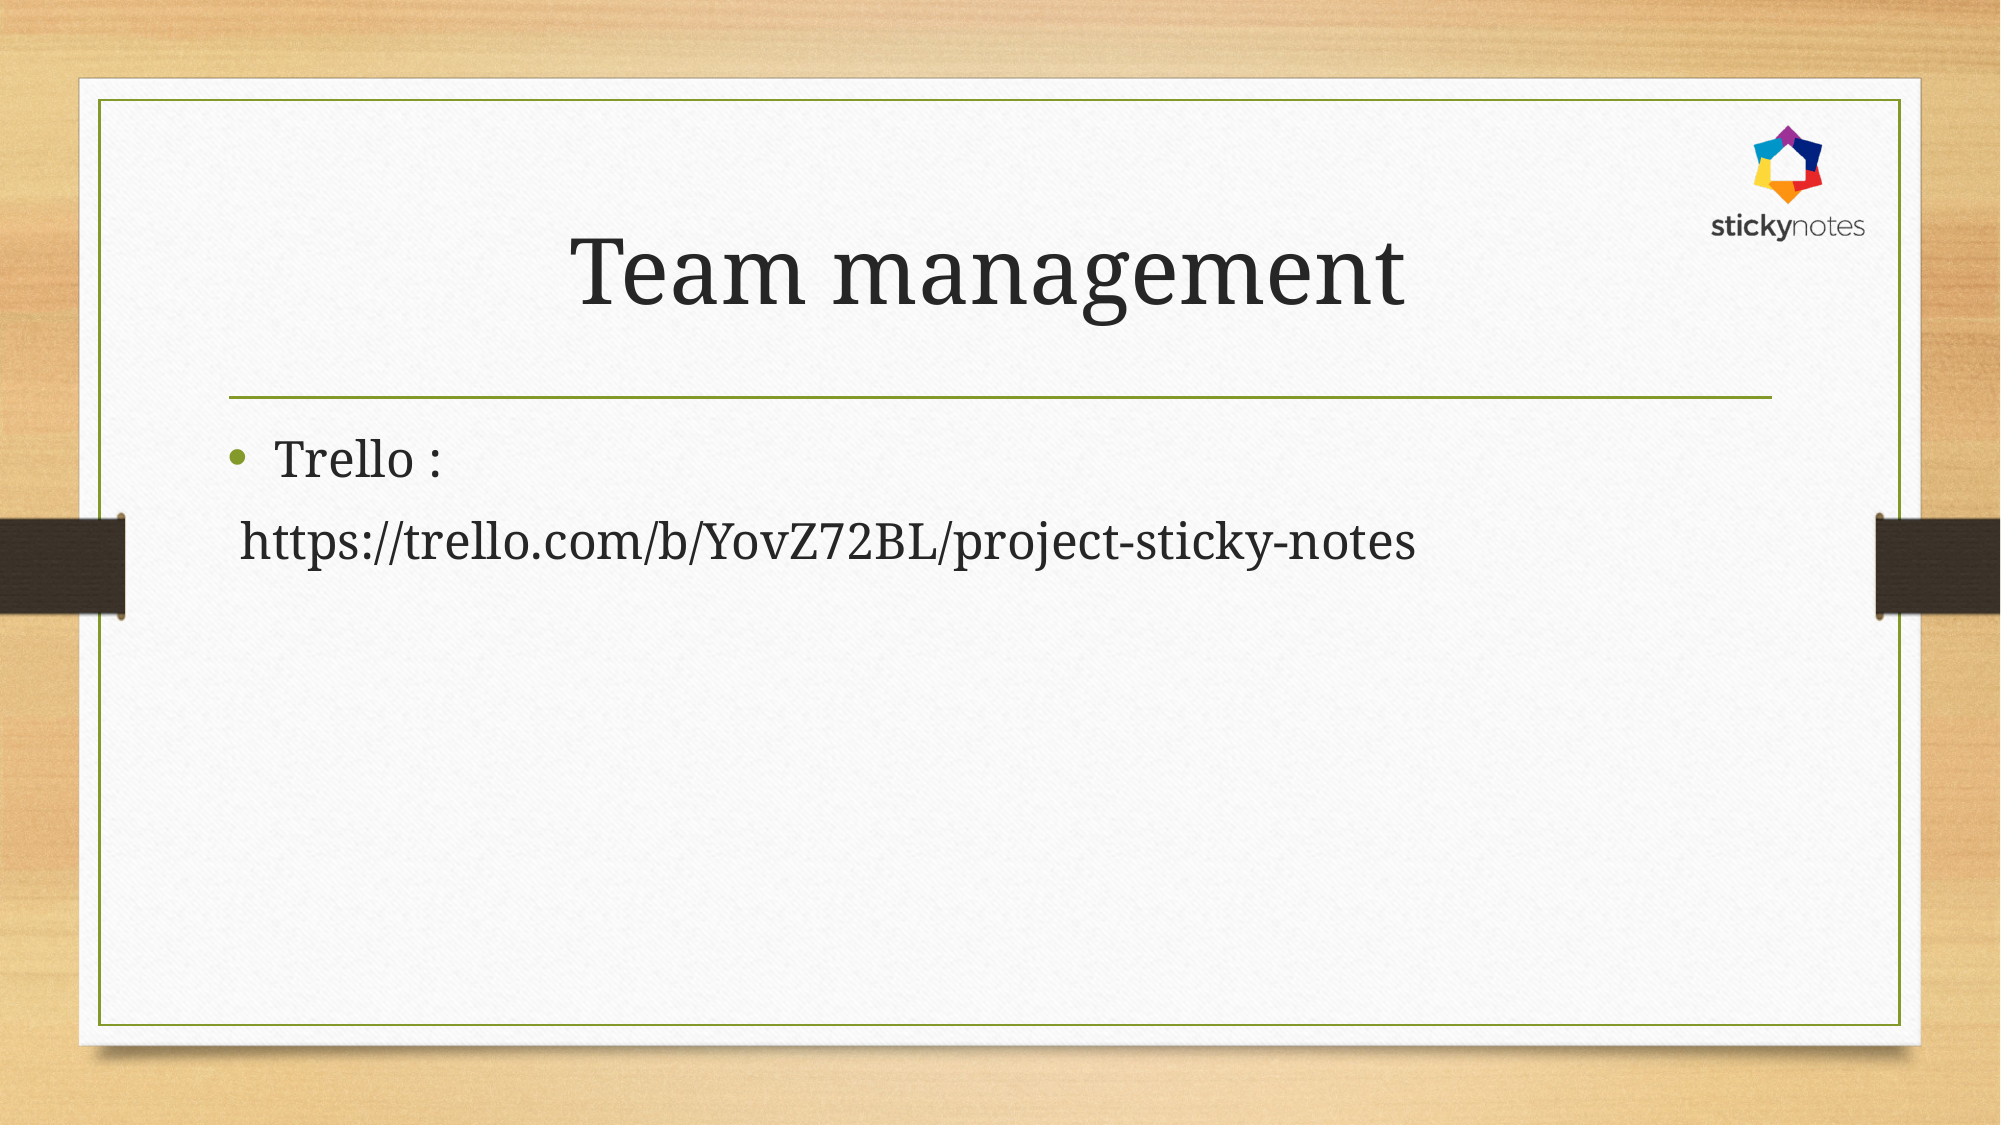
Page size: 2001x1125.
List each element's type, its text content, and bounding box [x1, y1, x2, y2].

picture [0, 0, 2001, 1125]
title Team management [212, 161, 1788, 375]
list Trello : https://trello.com/b/YovZ72BL/project-sticky-notes [212, 419, 1788, 964]
